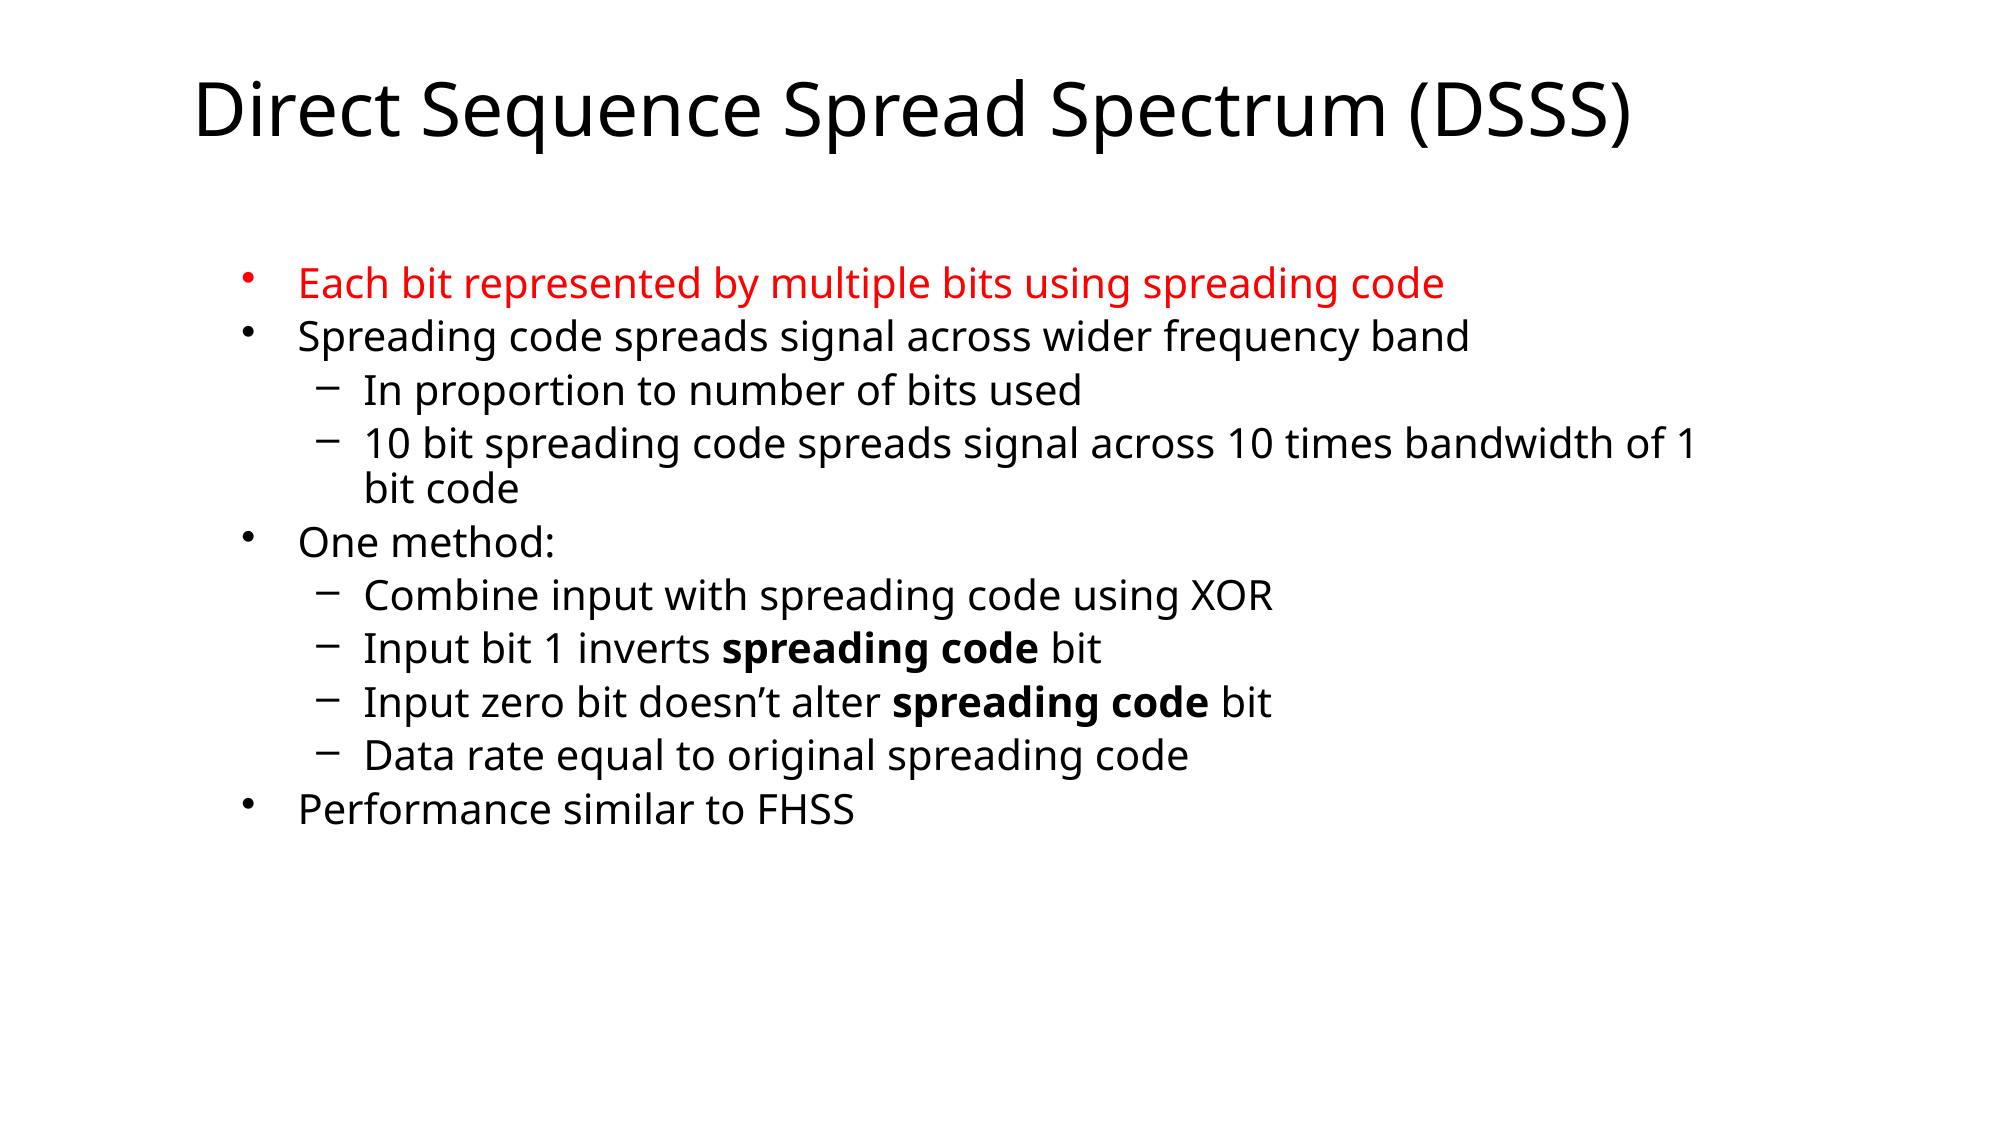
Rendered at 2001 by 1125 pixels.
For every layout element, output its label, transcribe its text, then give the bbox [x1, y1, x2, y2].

title Direct Sequence Spread Spectrum (DSSS) [114, 12, 1712, 201]
list Each bit represented by multiple bits using spreading code Spreading code spreads signal across wider frequency band In proportion to number of bits used 10 bit spreading code spreads signal across 10 times bandwidth of 1 bit code One method: Combine input with spreading code using XOR Input bit 1 inverts spreading code bit Input zero bit doesn’t alter spreading code bit Data rate equal to original spreading code Performance similar to FHSS [226, 254, 1775, 992]
